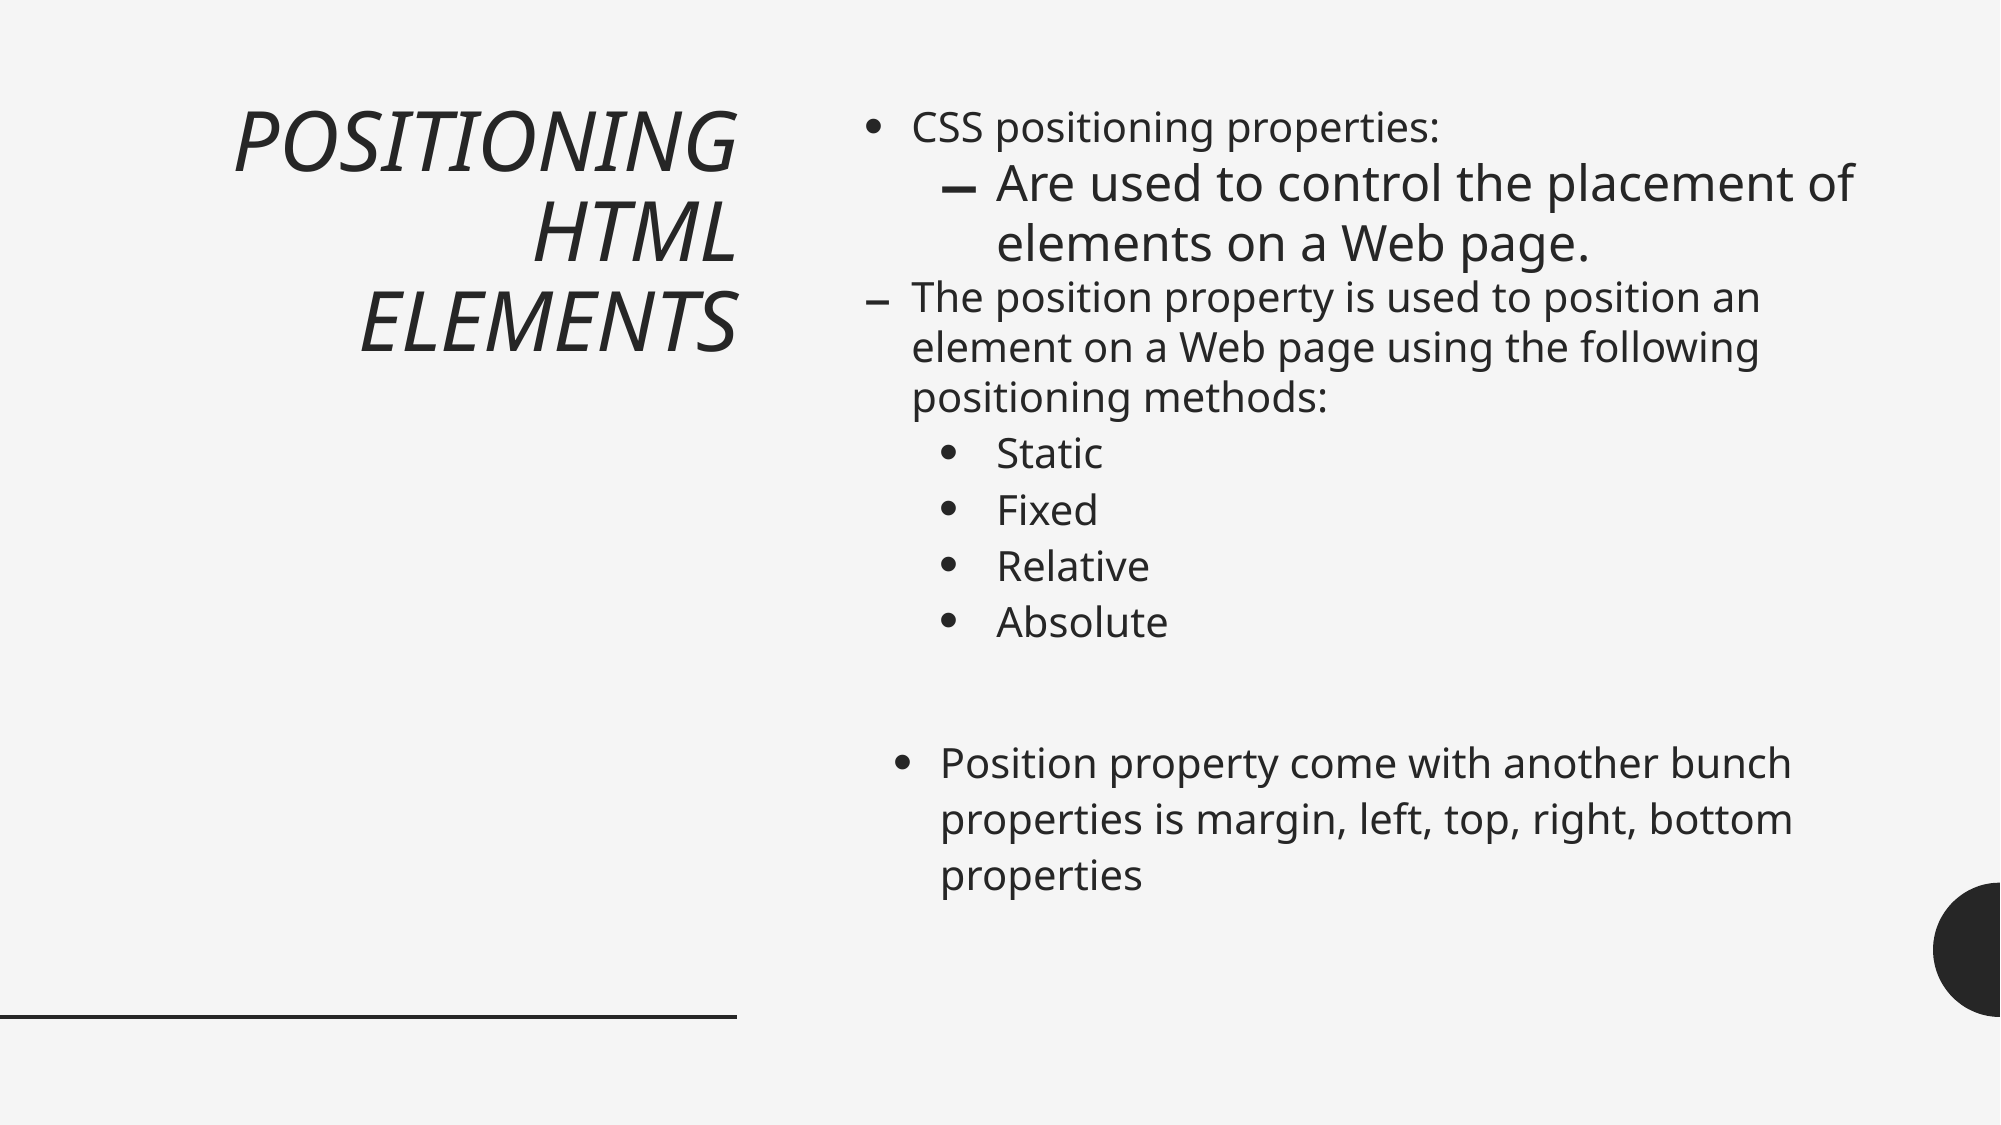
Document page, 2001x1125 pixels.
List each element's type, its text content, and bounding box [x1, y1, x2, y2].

title POSITIONING HTML ELEMENTS [125, 91, 754, 905]
list CSS positioning properties: Are used to control the placement of elements on a Web page. The position property is used to position an element on a Web page using the following positioning methods: Static Fixed Relative Absolute Position property come with another bunch properties is margin, left, top, right, bottom properties [849, 93, 1875, 1022]
